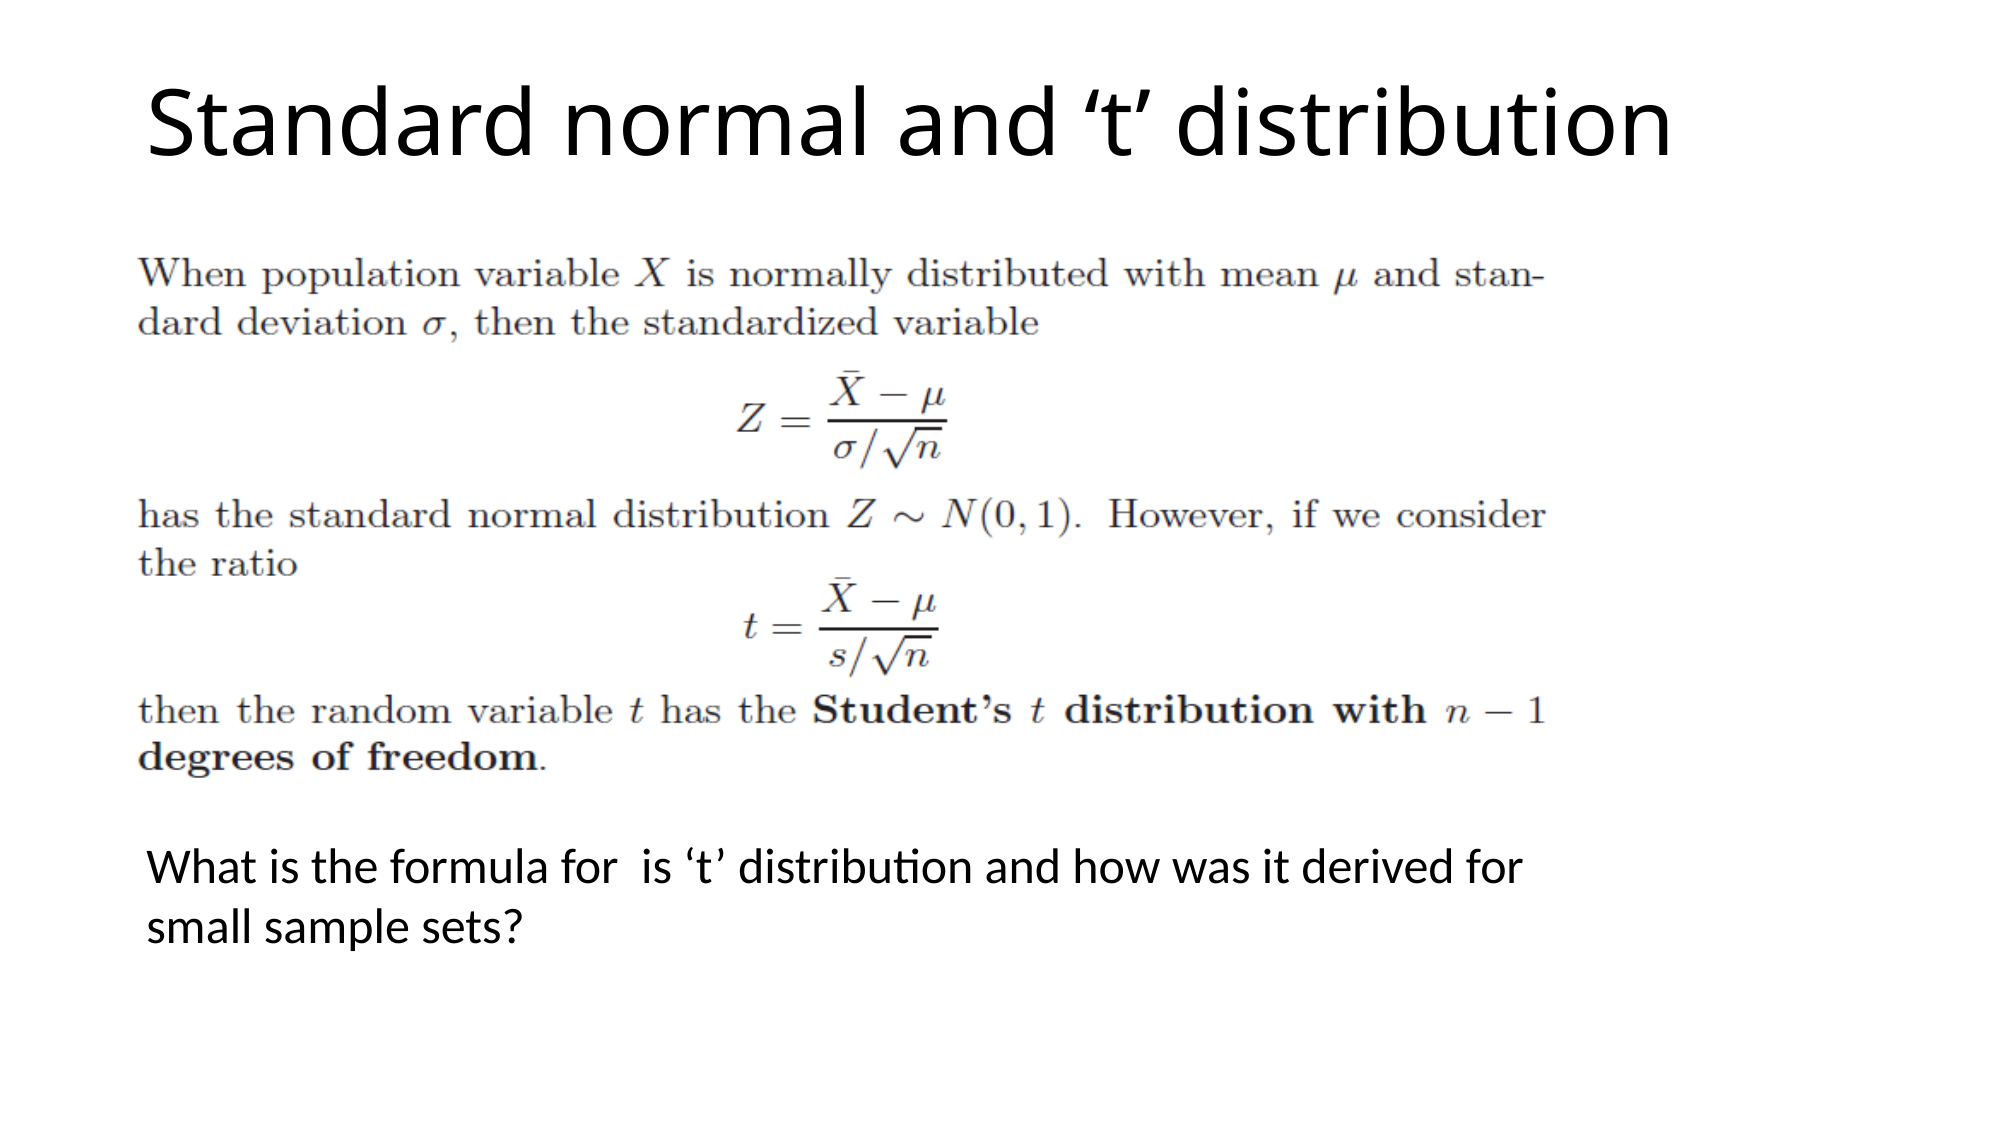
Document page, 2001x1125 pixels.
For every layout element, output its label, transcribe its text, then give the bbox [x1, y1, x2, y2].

picture [110, 230, 1609, 803]
text_box What is the formula for is ‘t’ distribution and how was it derived for small sample sets? [131, 826, 1609, 961]
title Standard normal and ‘t’ distribution [131, 59, 1863, 192]
